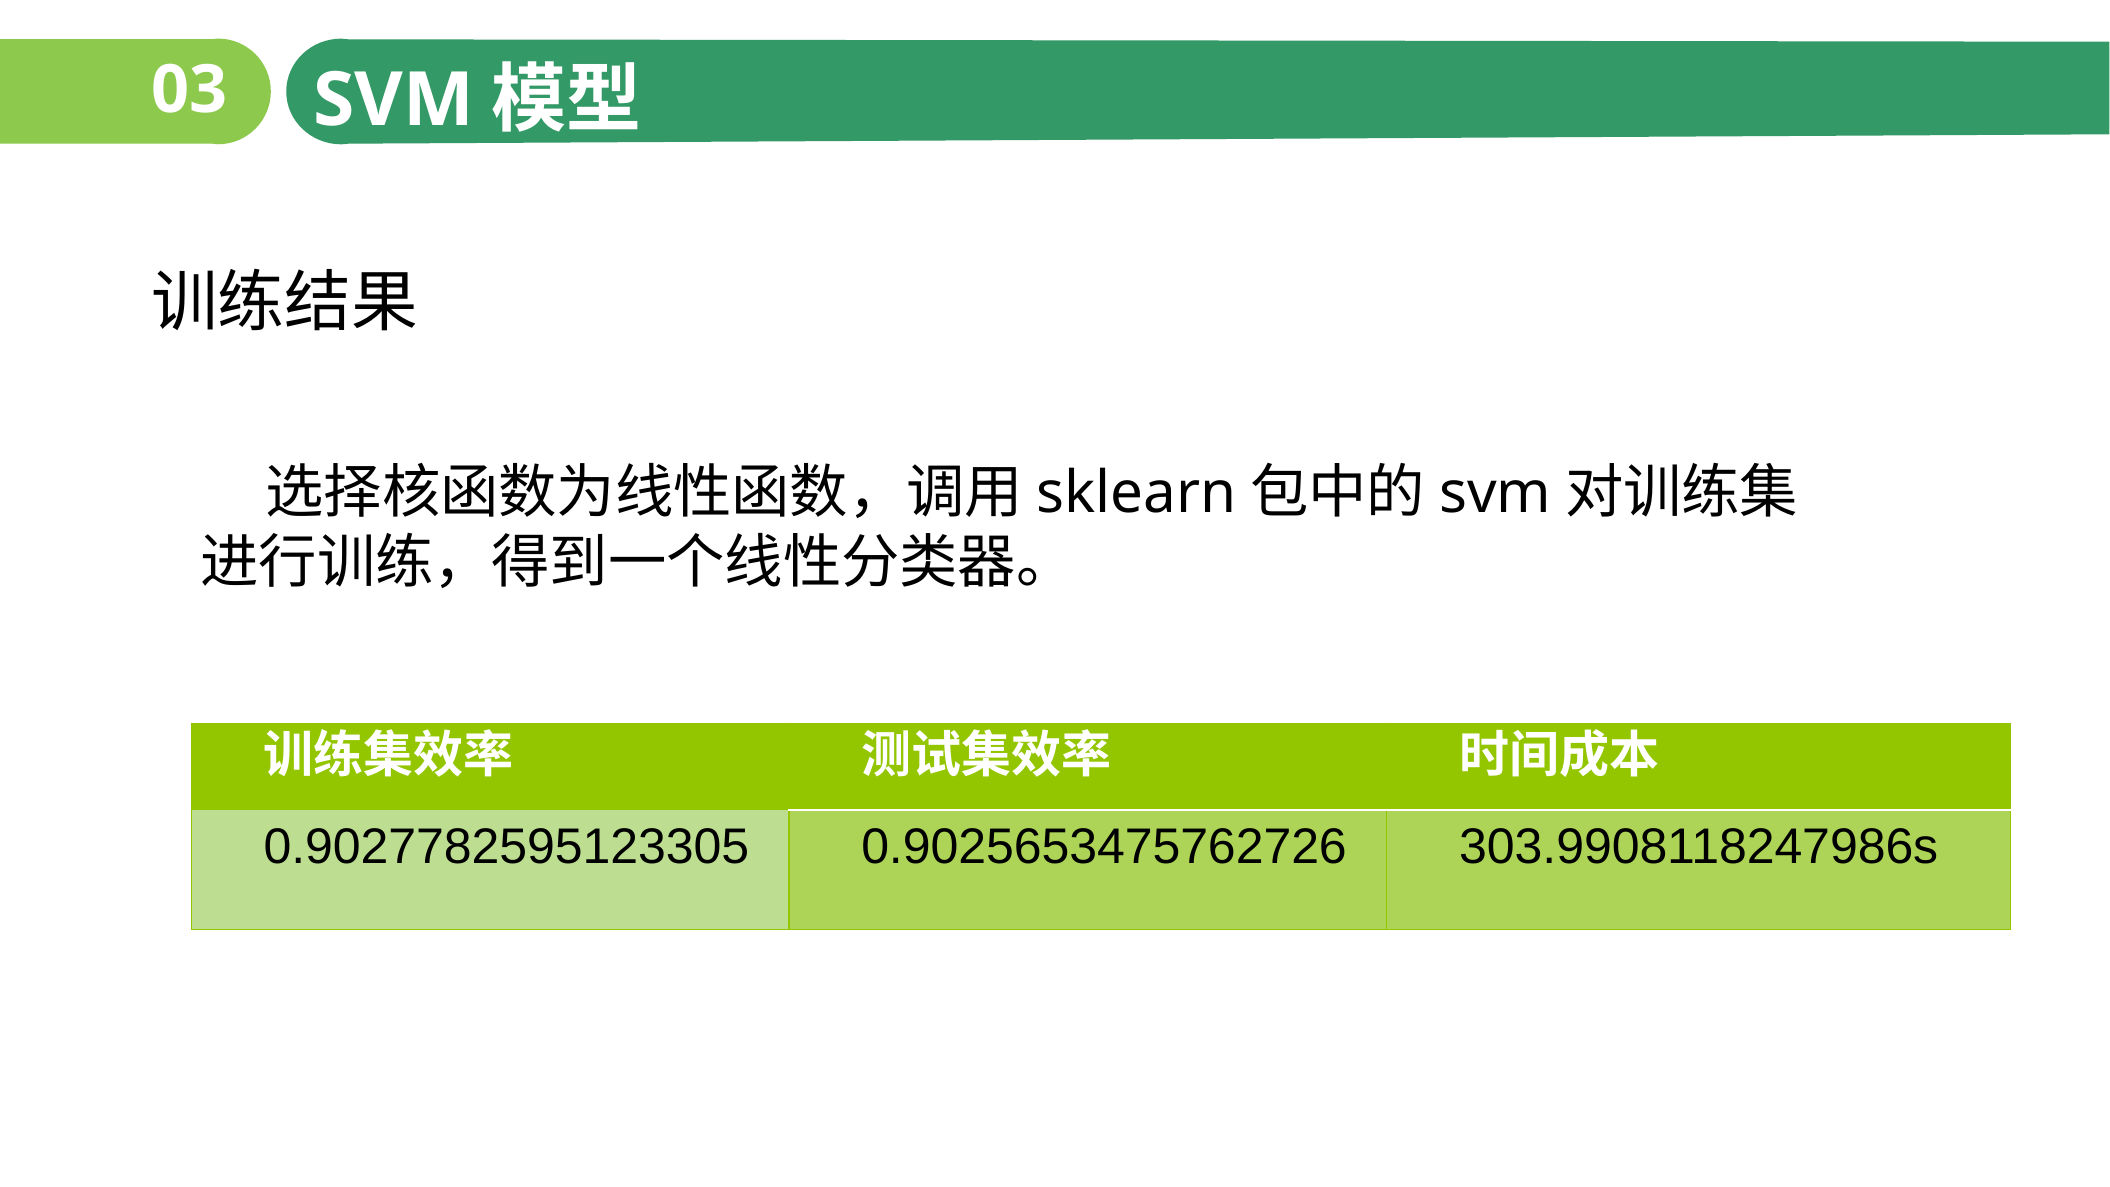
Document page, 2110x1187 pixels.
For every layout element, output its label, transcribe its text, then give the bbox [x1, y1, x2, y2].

table_header 测试集效率 [790, 724, 1386, 809]
text_box 03 [136, 38, 243, 134]
text_box SVM模型 [298, 42, 657, 148]
table_cell 303.9908118247986s [1387, 811, 2010, 929]
table_cell 0.9027782595123305 [192, 810, 788, 929]
text_box [0, 38, 272, 146]
text_box 选择核函数为线性函数，调用sklearn包中的svm对训练集进行训练，得到一个线性分类器。 [185, 446, 1847, 602]
table_header 时间成本 [1387, 724, 2010, 809]
text_box 训练结果 [136, 251, 434, 347]
text_box [319, 37, 2110, 144]
table_header 训练集效率 [192, 724, 788, 809]
text_box [285, 57, 298, 126]
table_cell 0.9025653475762726 [790, 811, 1386, 929]
